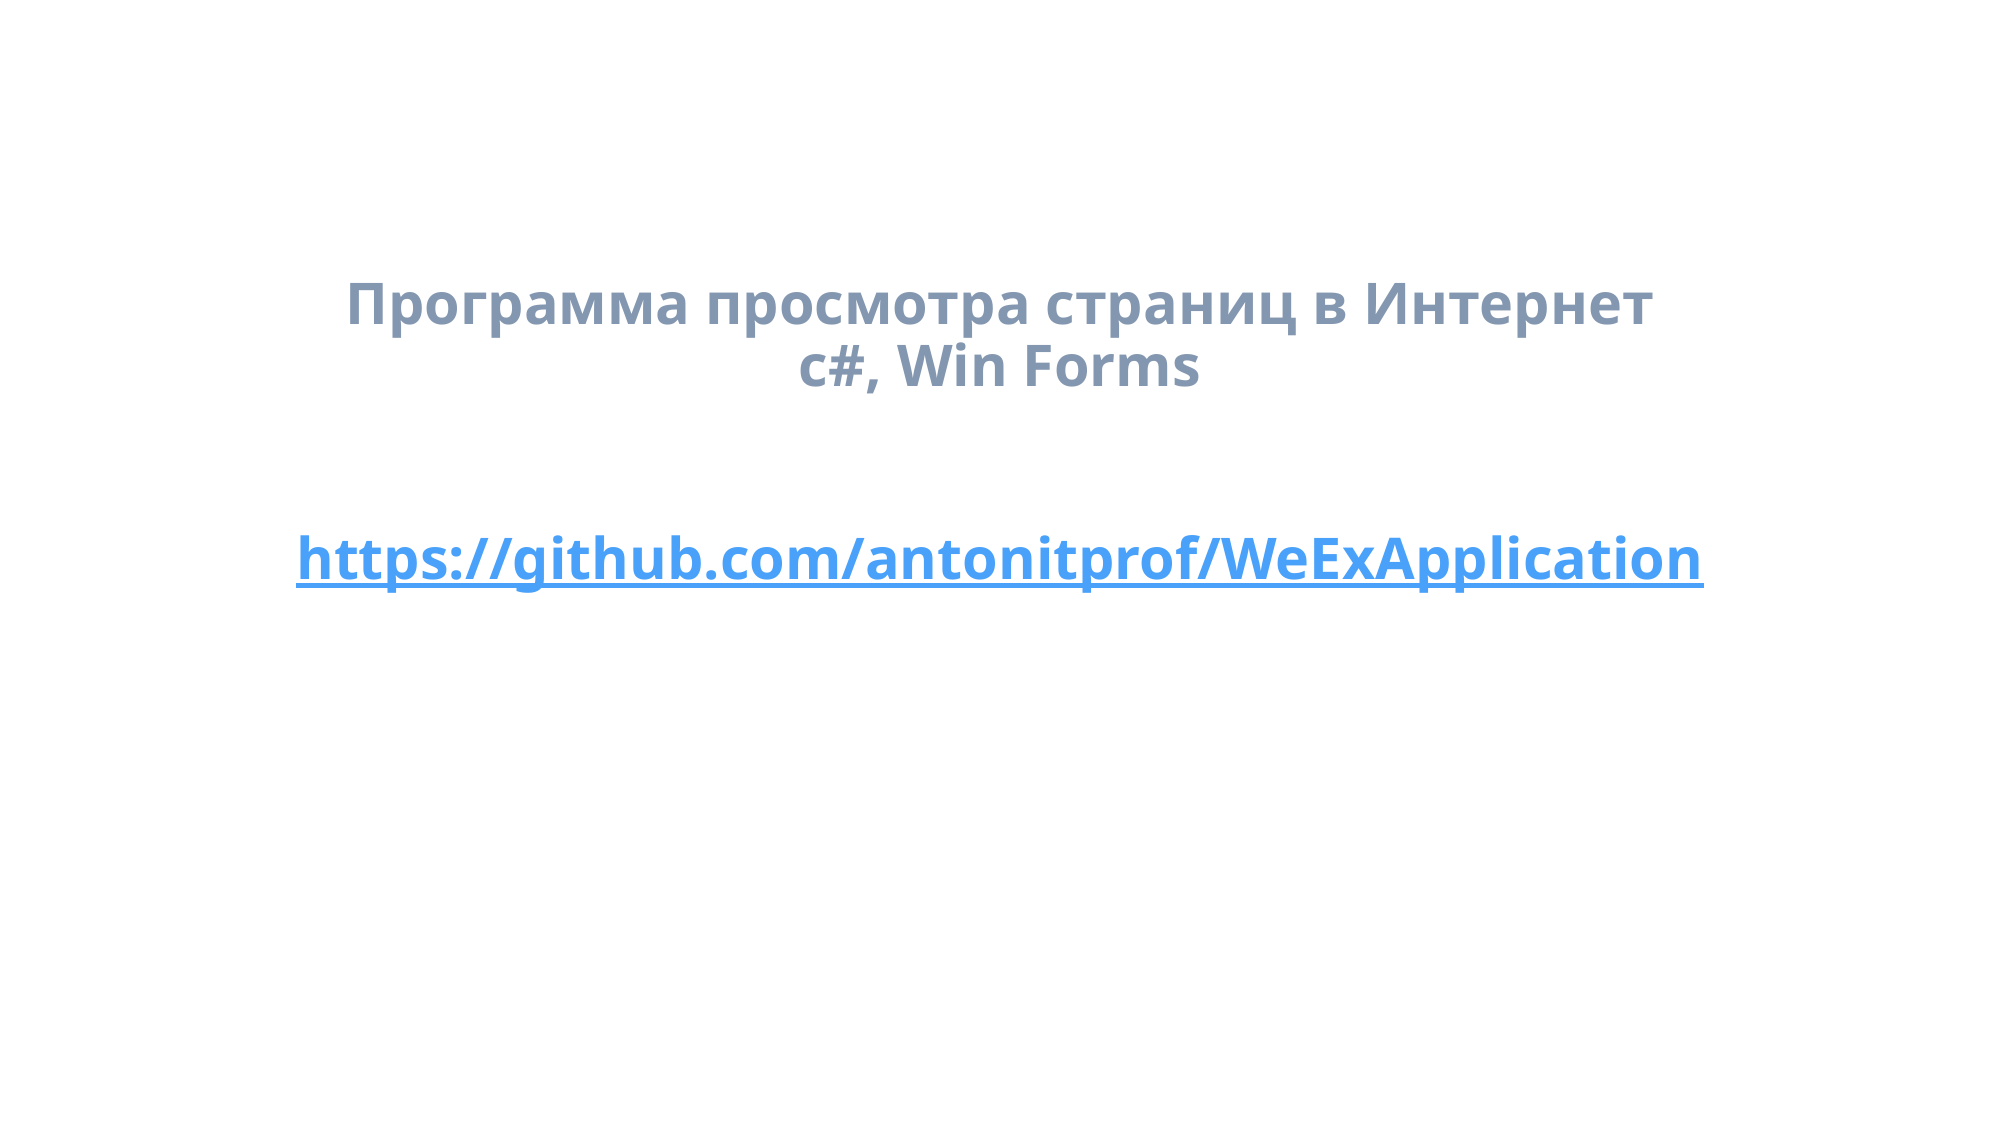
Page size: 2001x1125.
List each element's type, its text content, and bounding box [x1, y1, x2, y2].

title Программа просмотра страниц в Интернет c#, Win Forms https://github.com/antonitprof/WeExApplication [249, 71, 1750, 670]
